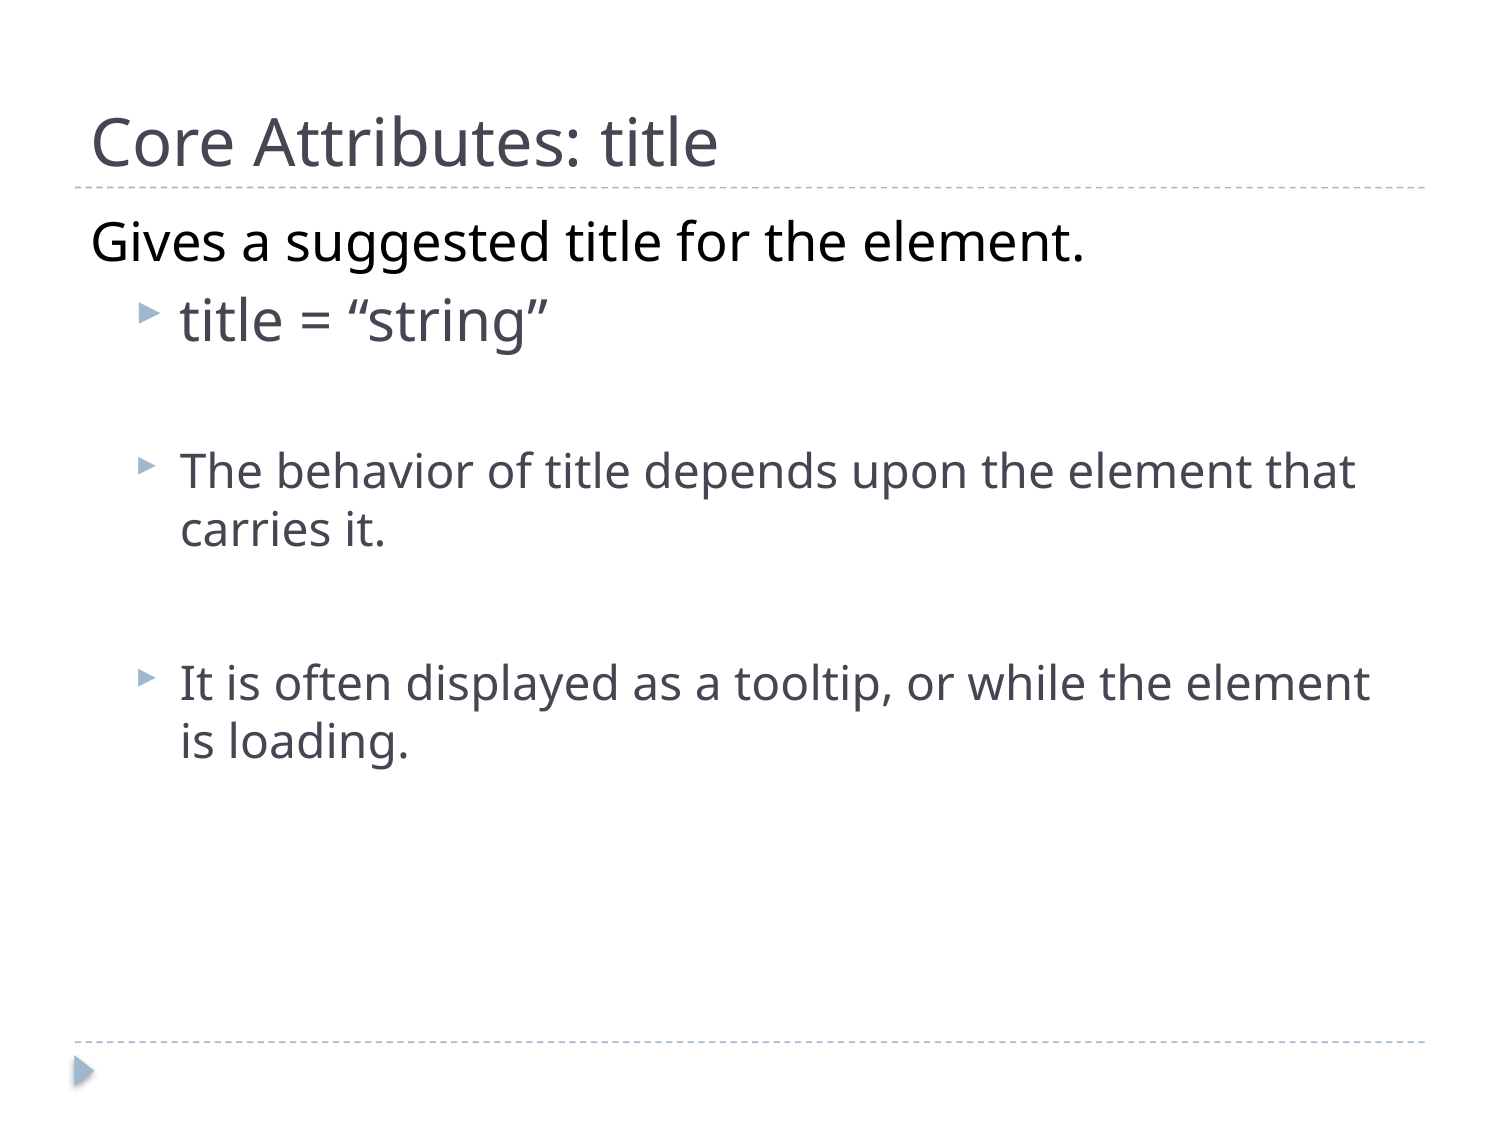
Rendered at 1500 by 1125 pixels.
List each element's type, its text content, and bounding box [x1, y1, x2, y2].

list Gives a suggested title for the element. title = “string” The behavior of title depends upon the element that carries it. It is often displayed as a tooltip, or while the element is loading. [75, 200, 1425, 1010]
title Core Attributes: title [75, 24, 1425, 188]
